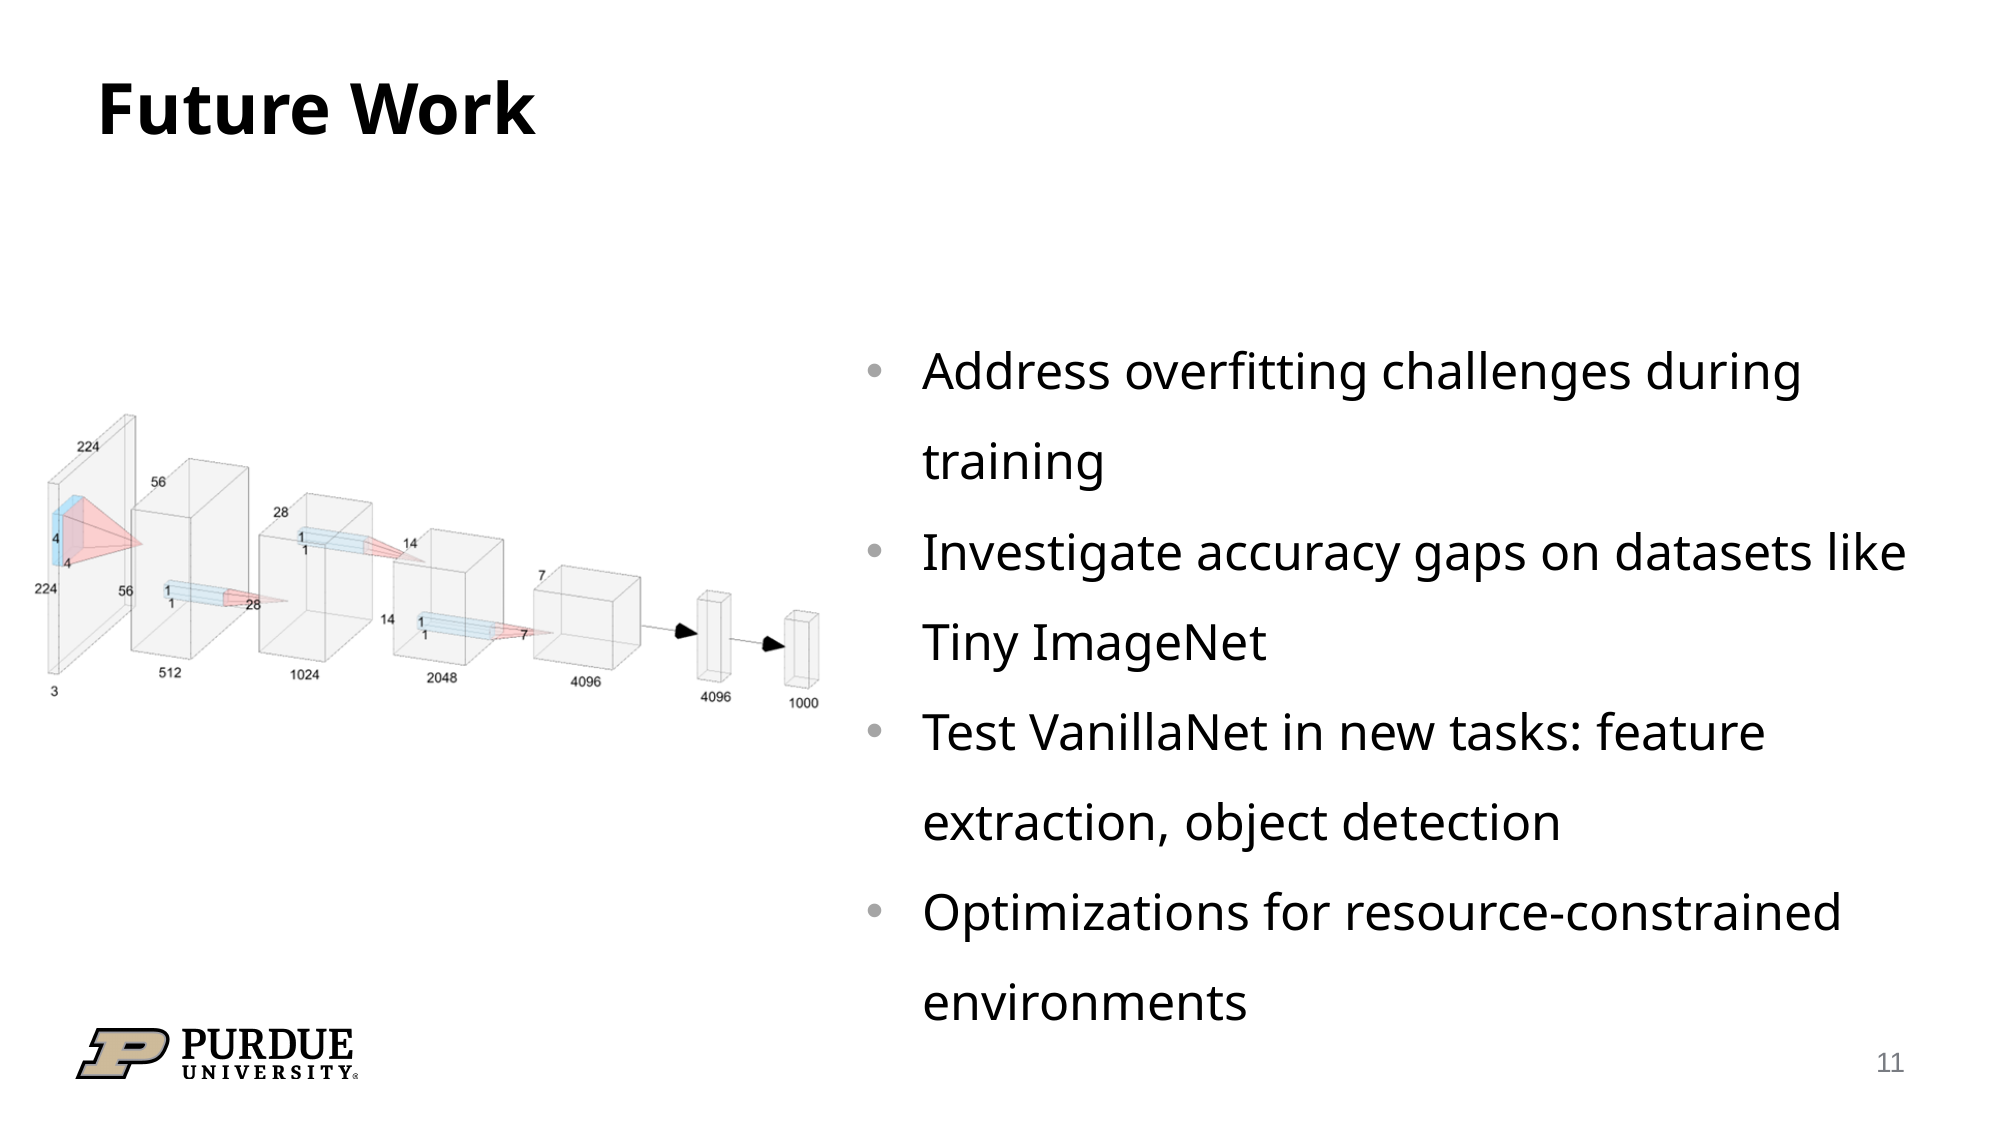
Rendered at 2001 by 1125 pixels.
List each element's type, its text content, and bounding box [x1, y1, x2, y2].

list Address overfitting challenges during training Investigate accuracy gaps on datasets like Tiny ImageNet Test VanillaNet in new tasks: feature extraction, object detection Optimizations for resource-constrained environments [750, 299, 2000, 1125]
picture [0, 399, 838, 727]
slide_number 11 [1684, 1031, 1925, 1092]
picture [75, 1028, 358, 1079]
title Future Work [76, 63, 1925, 160]
